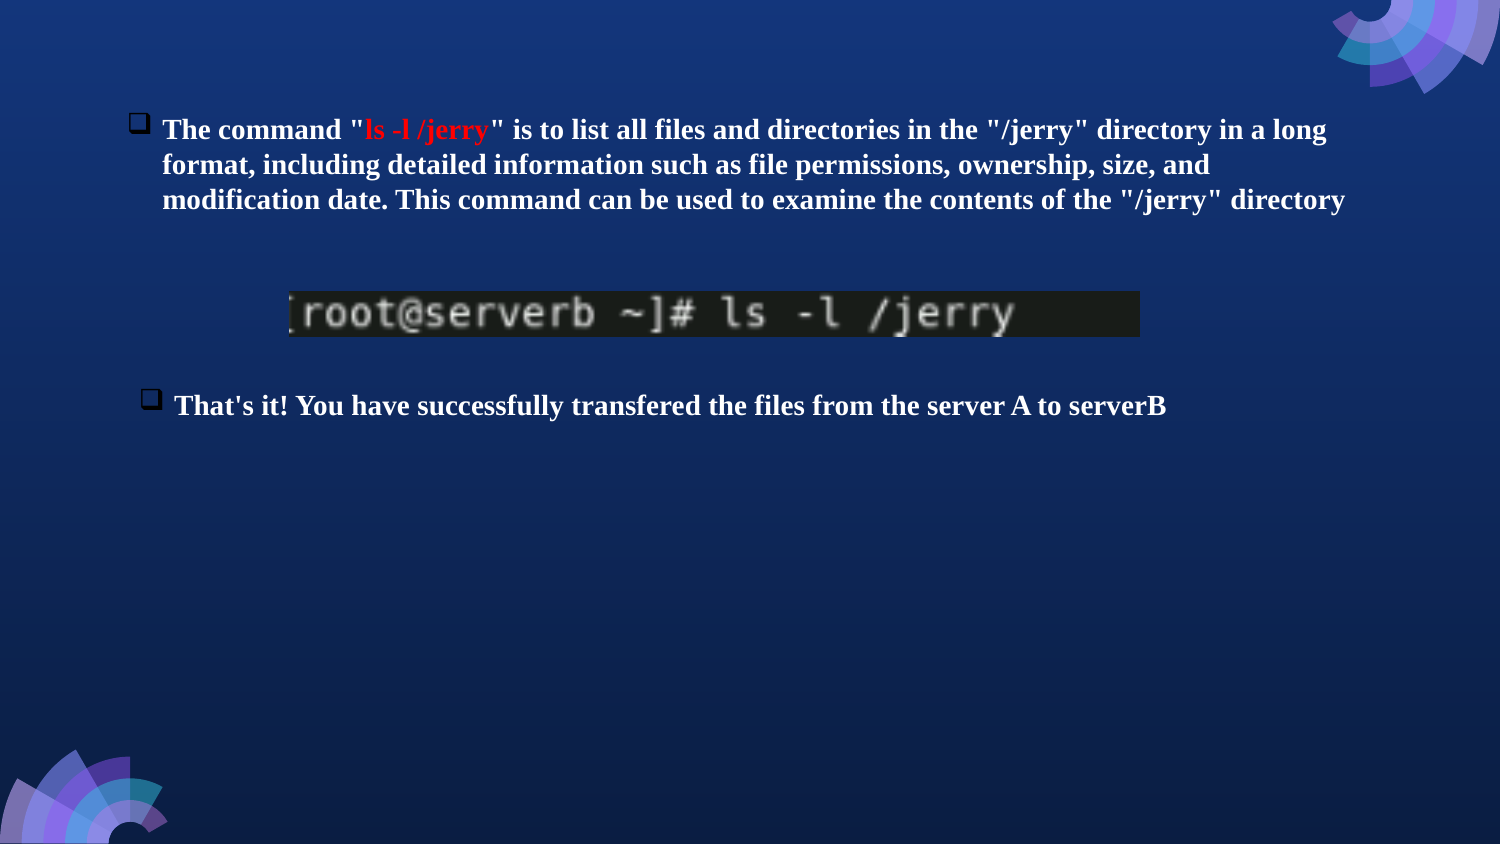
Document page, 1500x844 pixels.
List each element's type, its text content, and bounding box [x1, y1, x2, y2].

text_box That's it! You have successfully transfered the files from the server A to serverB [123, 378, 1353, 429]
picture [288, 291, 1140, 337]
text_box The command "ls -l /jerry" is to list all files and directories in the "/jerry" directory in a long format, including detailed information such as file permissions, ownership, size, and modification date. This command can be used to examine the contents of the "/jerry" directory [112, 102, 1365, 223]
